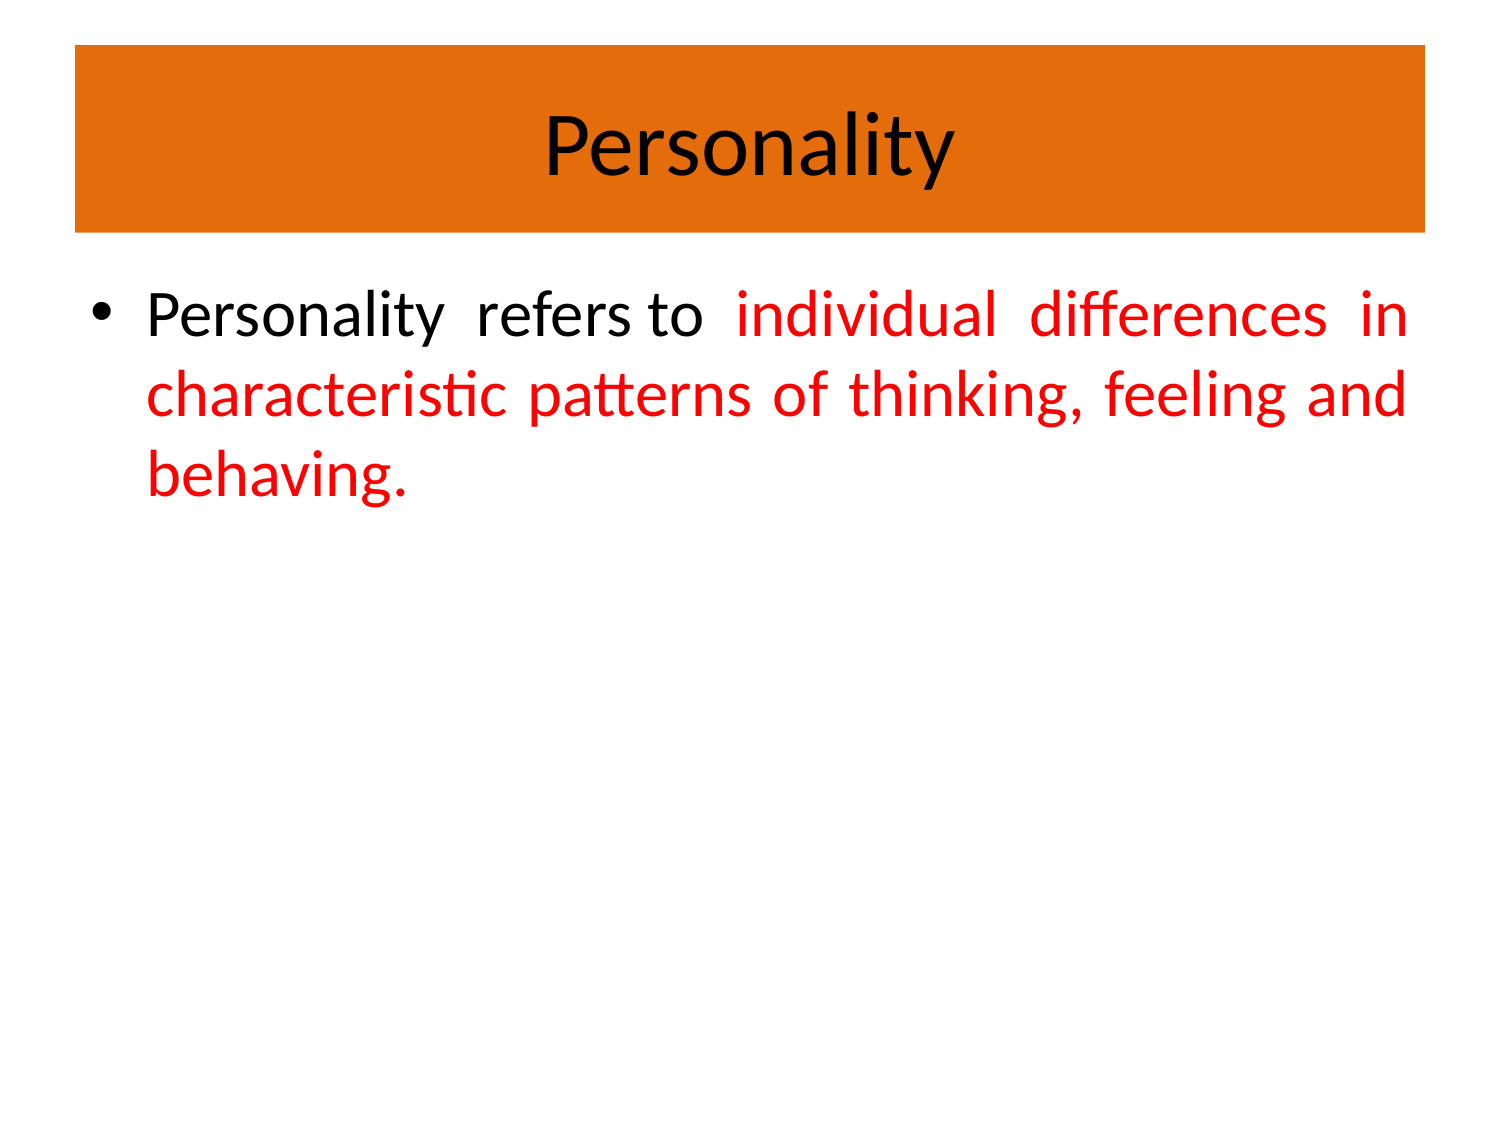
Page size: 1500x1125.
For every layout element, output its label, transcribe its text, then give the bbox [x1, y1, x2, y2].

list Personality refers to individual differences in characteristic patterns of thinking, feeling and behaving. [75, 262, 1425, 1005]
title Personality [75, 45, 1425, 233]
